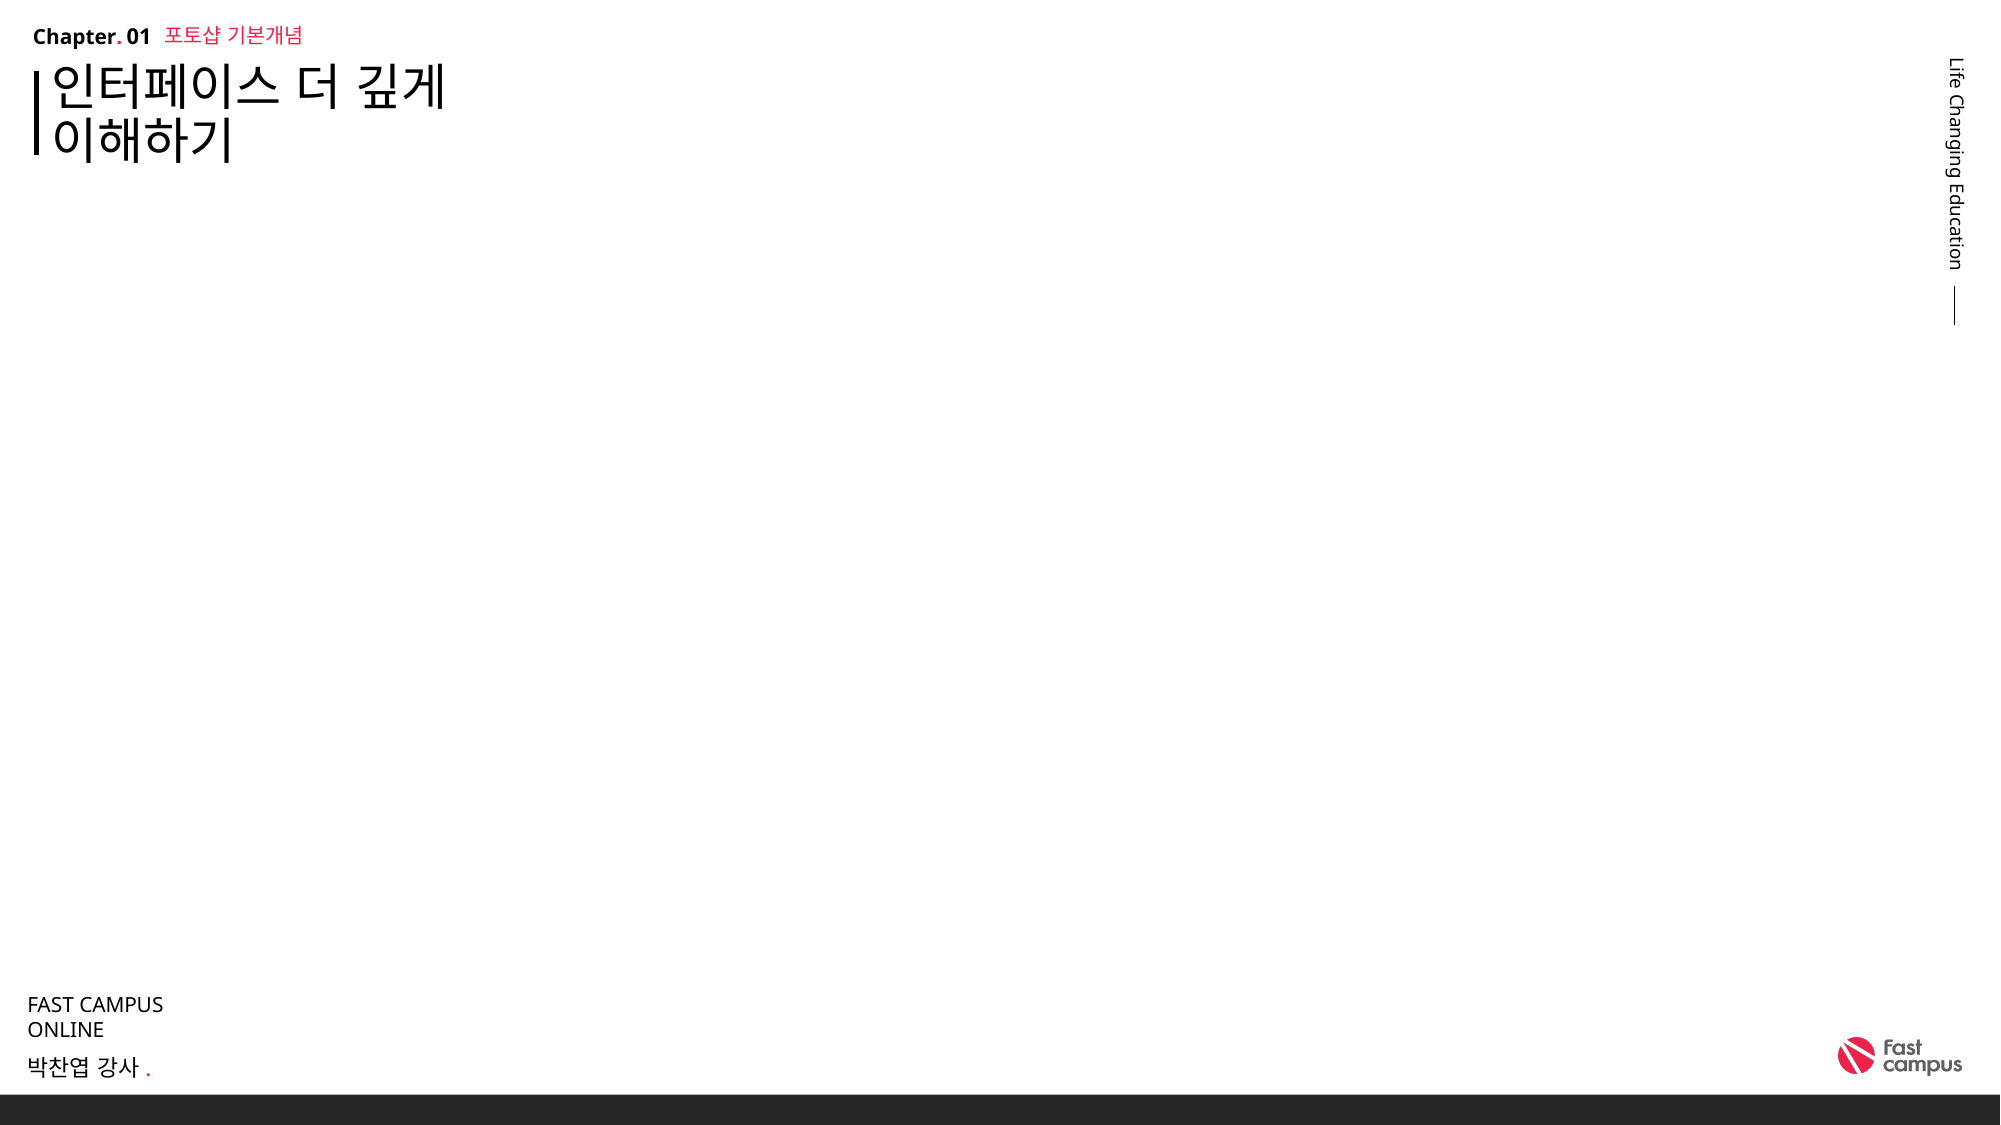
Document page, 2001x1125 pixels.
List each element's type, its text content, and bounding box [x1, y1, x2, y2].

list 01 [111, 18, 150, 55]
list 포토샵 기본개념 [150, 18, 511, 55]
picture [1838, 1037, 1962, 1076]
title 인터페이스 더 깊게 이해하기 [36, 54, 1830, 178]
